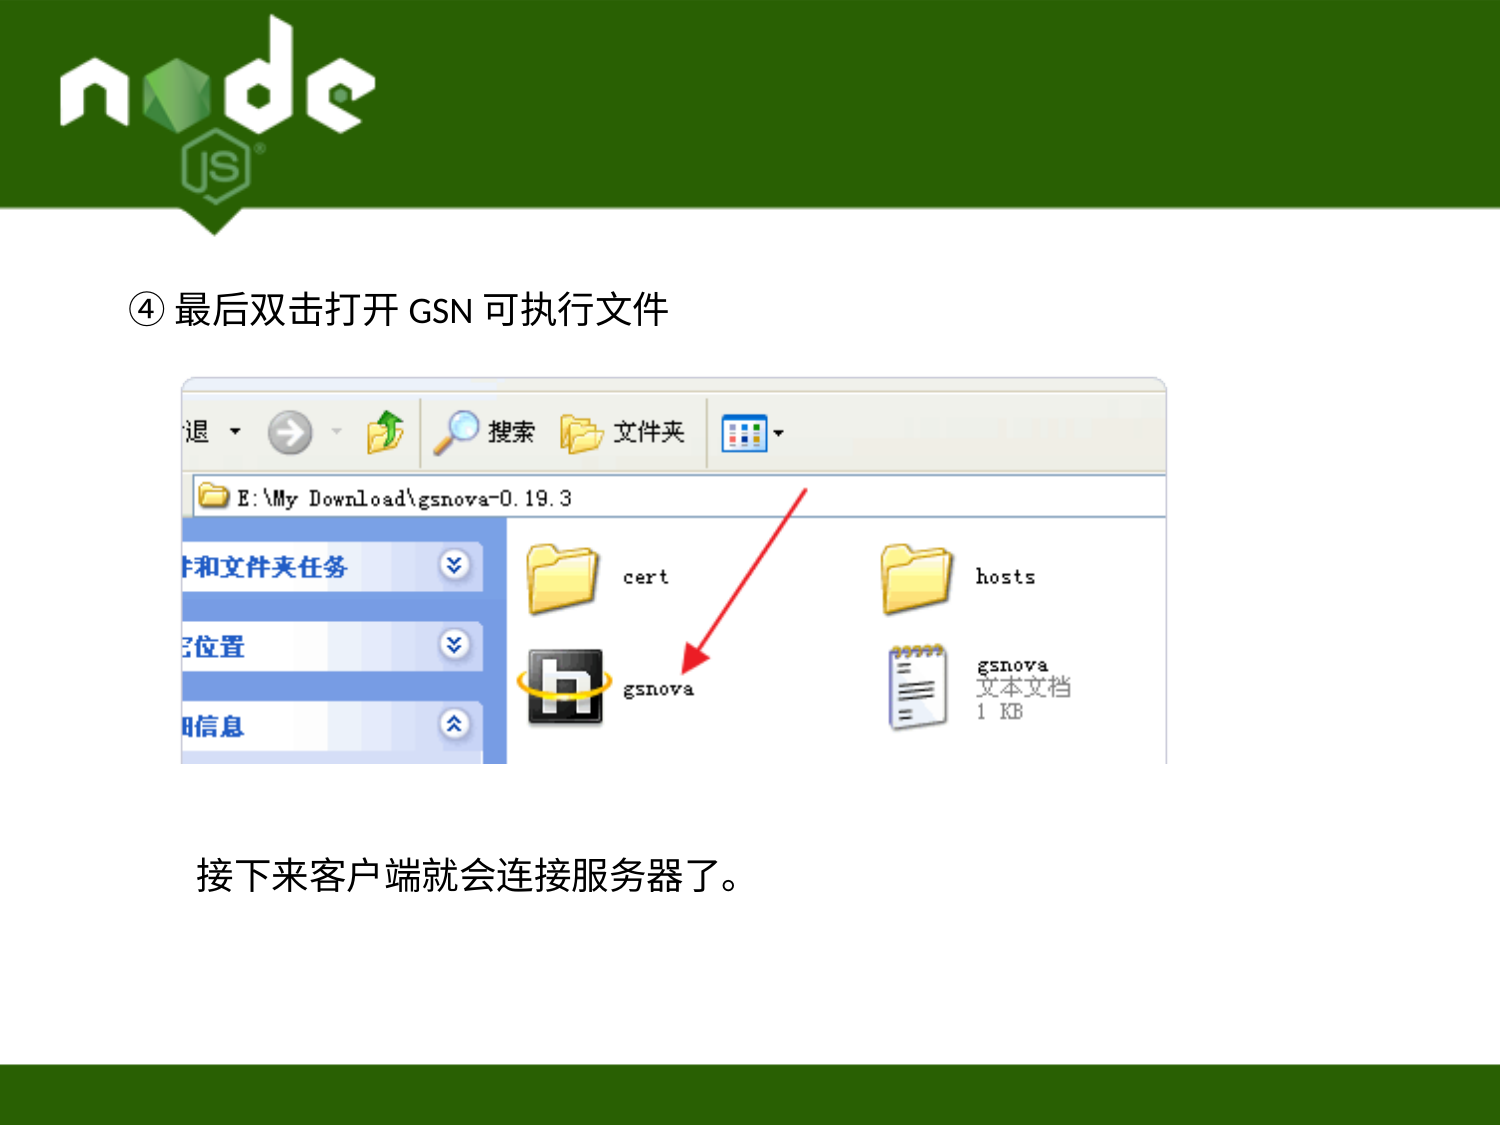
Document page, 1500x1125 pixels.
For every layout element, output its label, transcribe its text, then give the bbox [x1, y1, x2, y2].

picture [0, 0, 1500, 1125]
text_box 接下来客户端就会连接服务器了。 [181, 844, 857, 904]
text_box ④最后双击打开GSN可执行文件 [113, 278, 685, 339]
